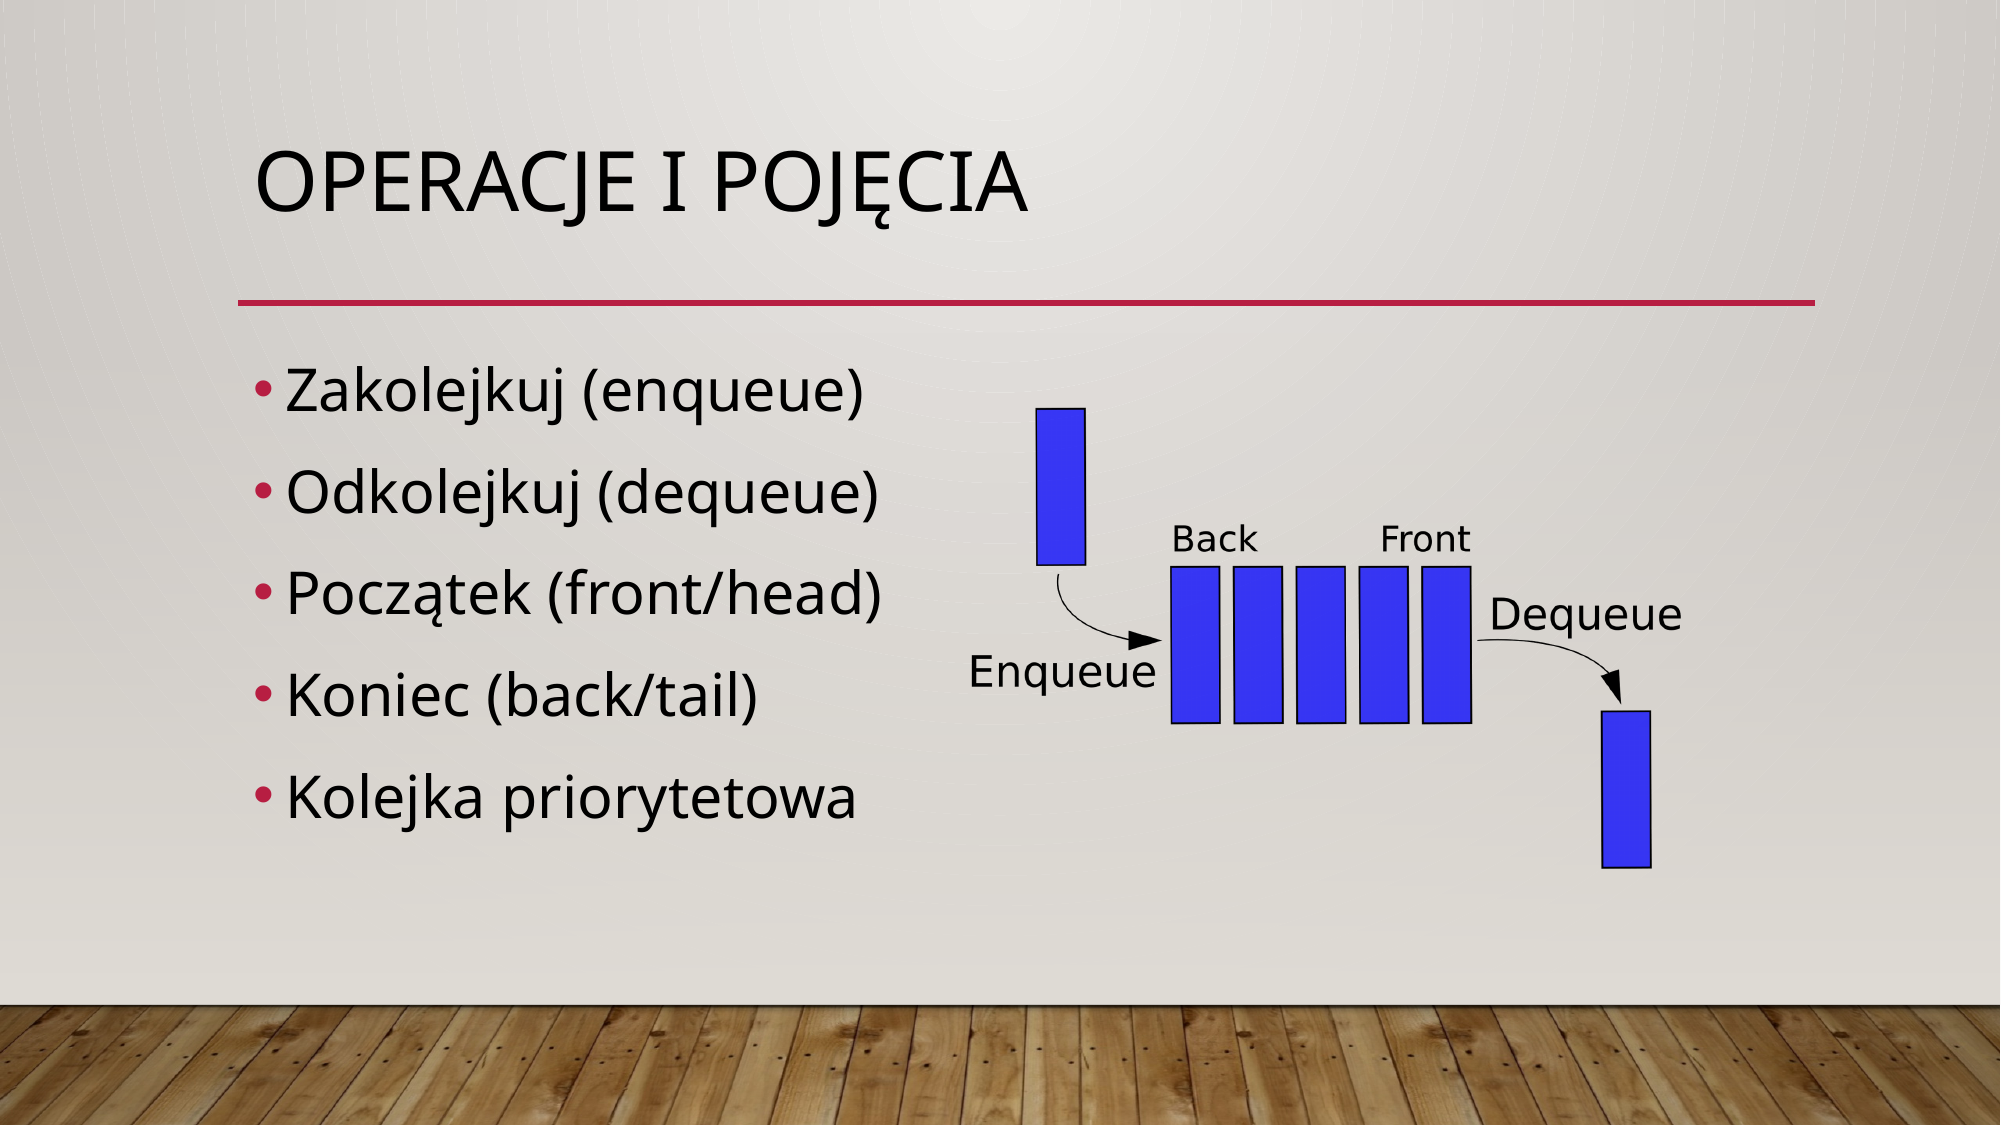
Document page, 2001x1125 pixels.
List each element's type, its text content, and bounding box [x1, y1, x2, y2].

picture [0, 1005, 2000, 1125]
picture [957, 399, 1685, 876]
list Zakolejkuj (enqueue) Odkolejkuj (dequeue) Początek (front/head) Koniec (back/tail) Kolejka priorytetowa [238, 330, 946, 1011]
title Operacje i pojęcia [238, 131, 1814, 305]
